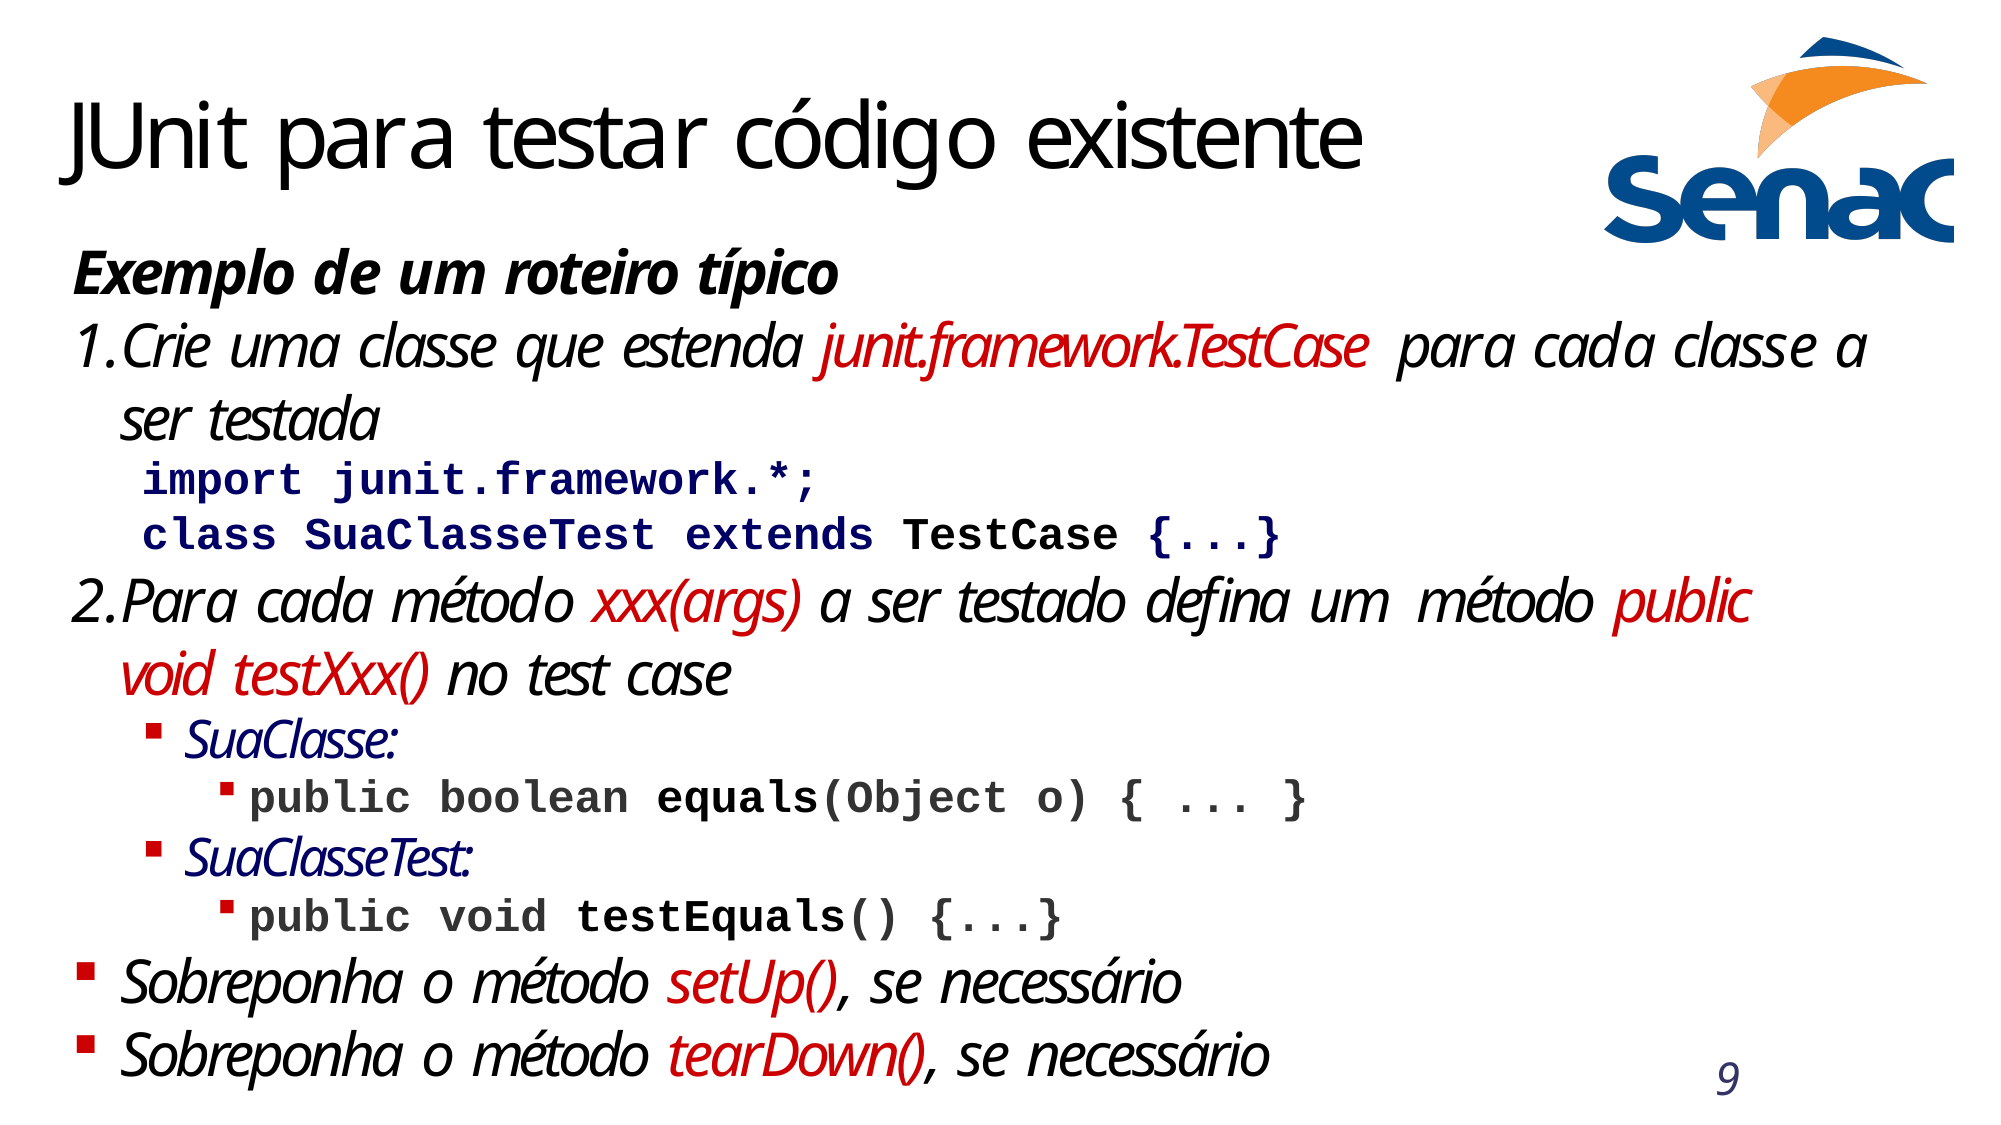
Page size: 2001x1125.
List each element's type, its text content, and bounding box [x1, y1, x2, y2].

title JUnit para testar código existente [64, 35, 1604, 226]
text_box 9 [1709, 1089, 1745, 1113]
picture [1604, 37, 1954, 243]
text_box Exemplo de um roteiro típico Crie uma classe que estenda junit.framework.TestCase para cada classe a ser testada import junit.framework.*; class SuaClasseTest extends TestCase {...} Para cada método xxx(args) a ser testado defina um método public void testXxx() no test case SuaClasse: public boolean equals(Object o) { ... } SuaClasseTest: public void testEquals() {...} Sobreponha o método setUp(), se necessário Sobreponha o método tearDown(), se necessário [70, 232, 1918, 1089]
